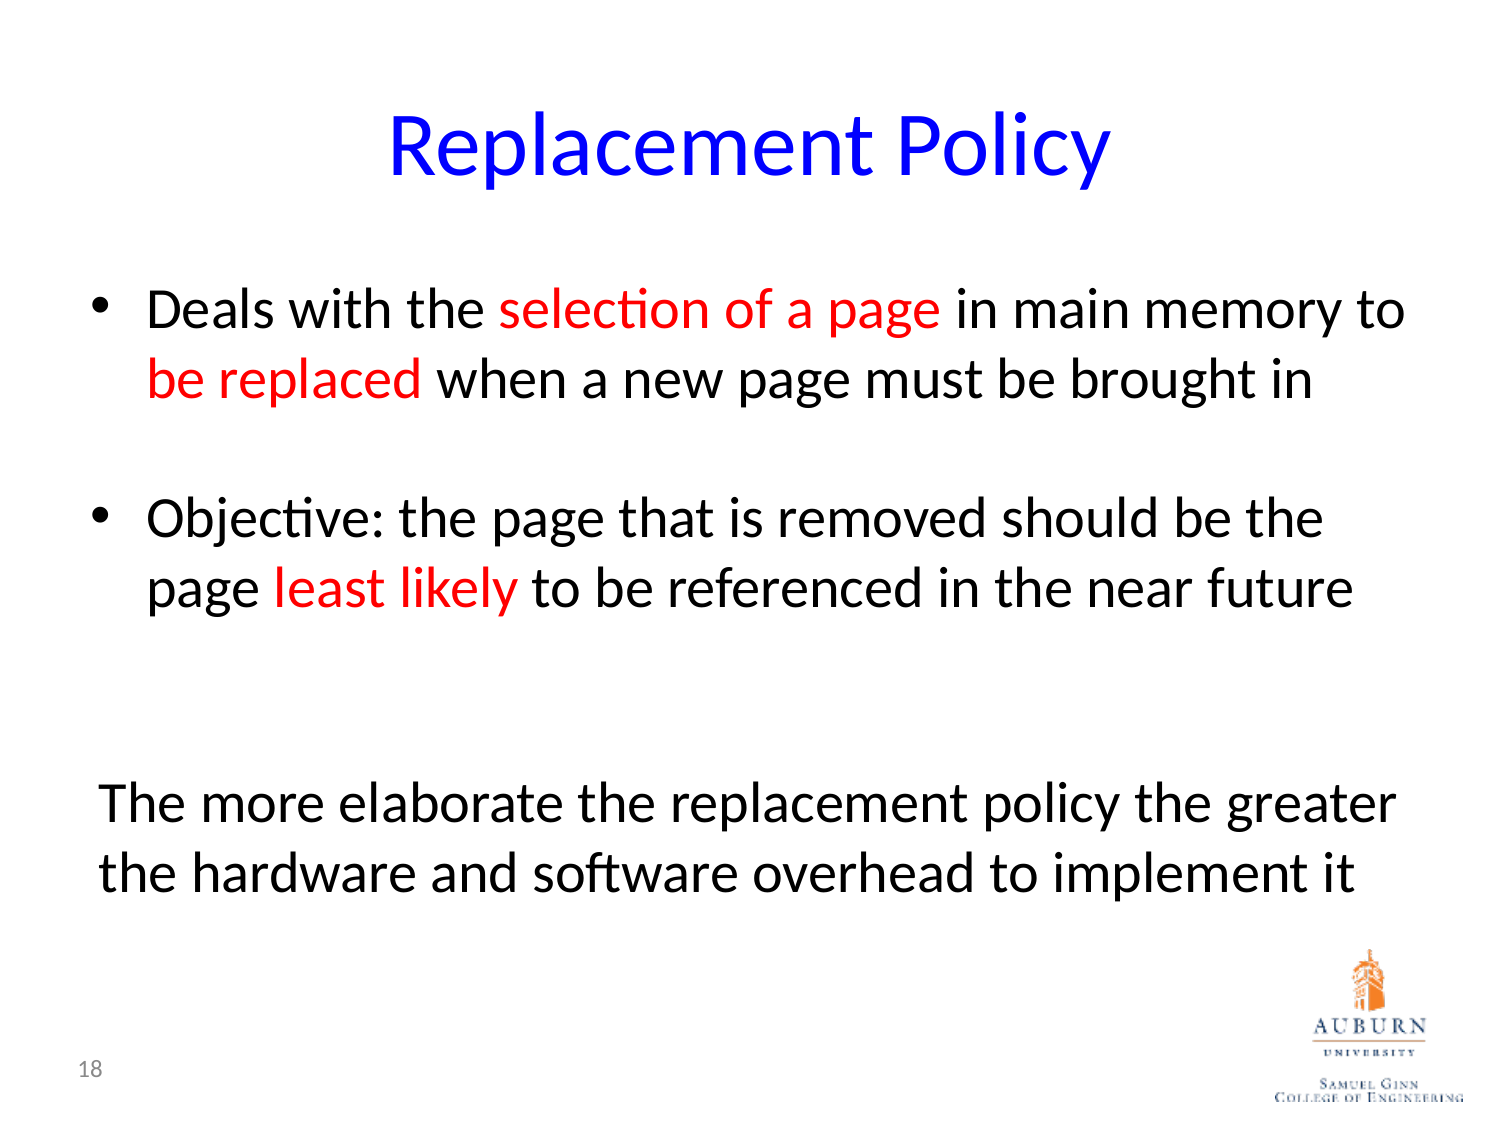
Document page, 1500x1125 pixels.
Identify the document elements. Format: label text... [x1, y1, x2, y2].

title Replacement Policy [75, 45, 1425, 233]
slide_number 18 [62, 1037, 225, 1098]
picture [1275, 949, 1463, 1102]
list Deals with the selection of a page in main memory to be replaced when a new page must be brought in Objective: the page that is removed should be the page least likely to be referenced in the near future The more elaborate the replacement policy the greater the hardware and software overhead to implement it [75, 262, 1425, 975]
